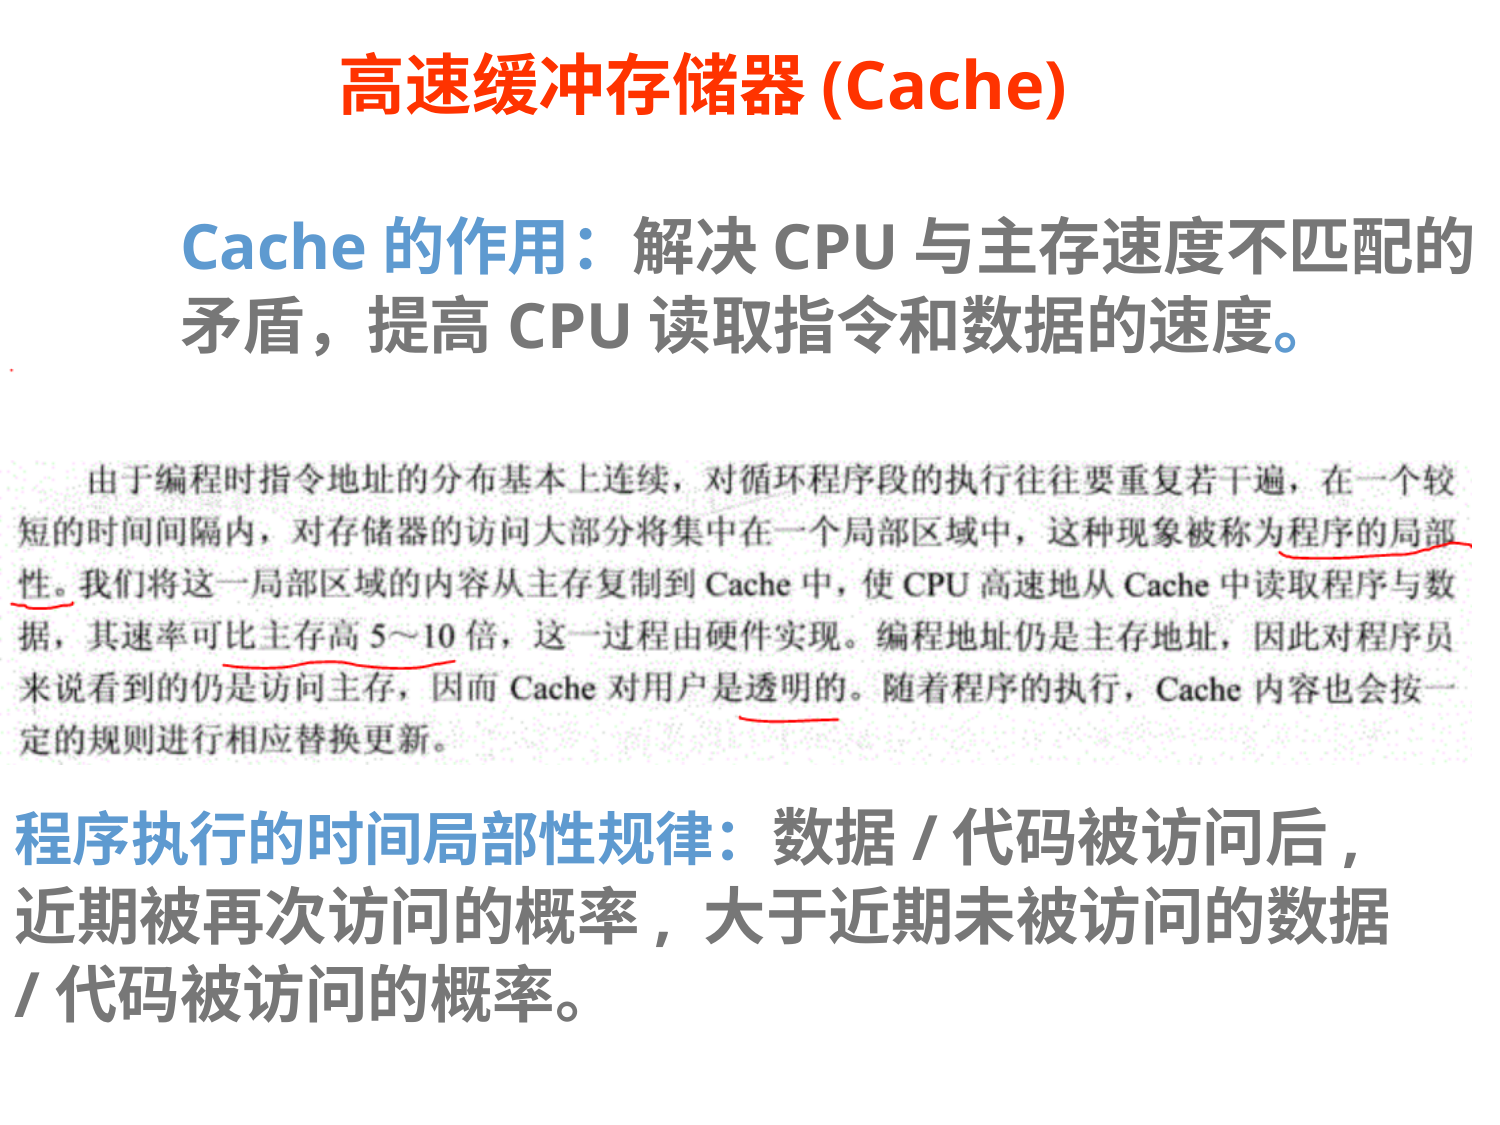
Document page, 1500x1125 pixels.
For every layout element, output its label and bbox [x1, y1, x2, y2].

picture [0, 368, 1472, 765]
text_box [0, 786, 1424, 1038]
text_box [165, 196, 1500, 369]
text_box [234, 35, 1172, 130]
